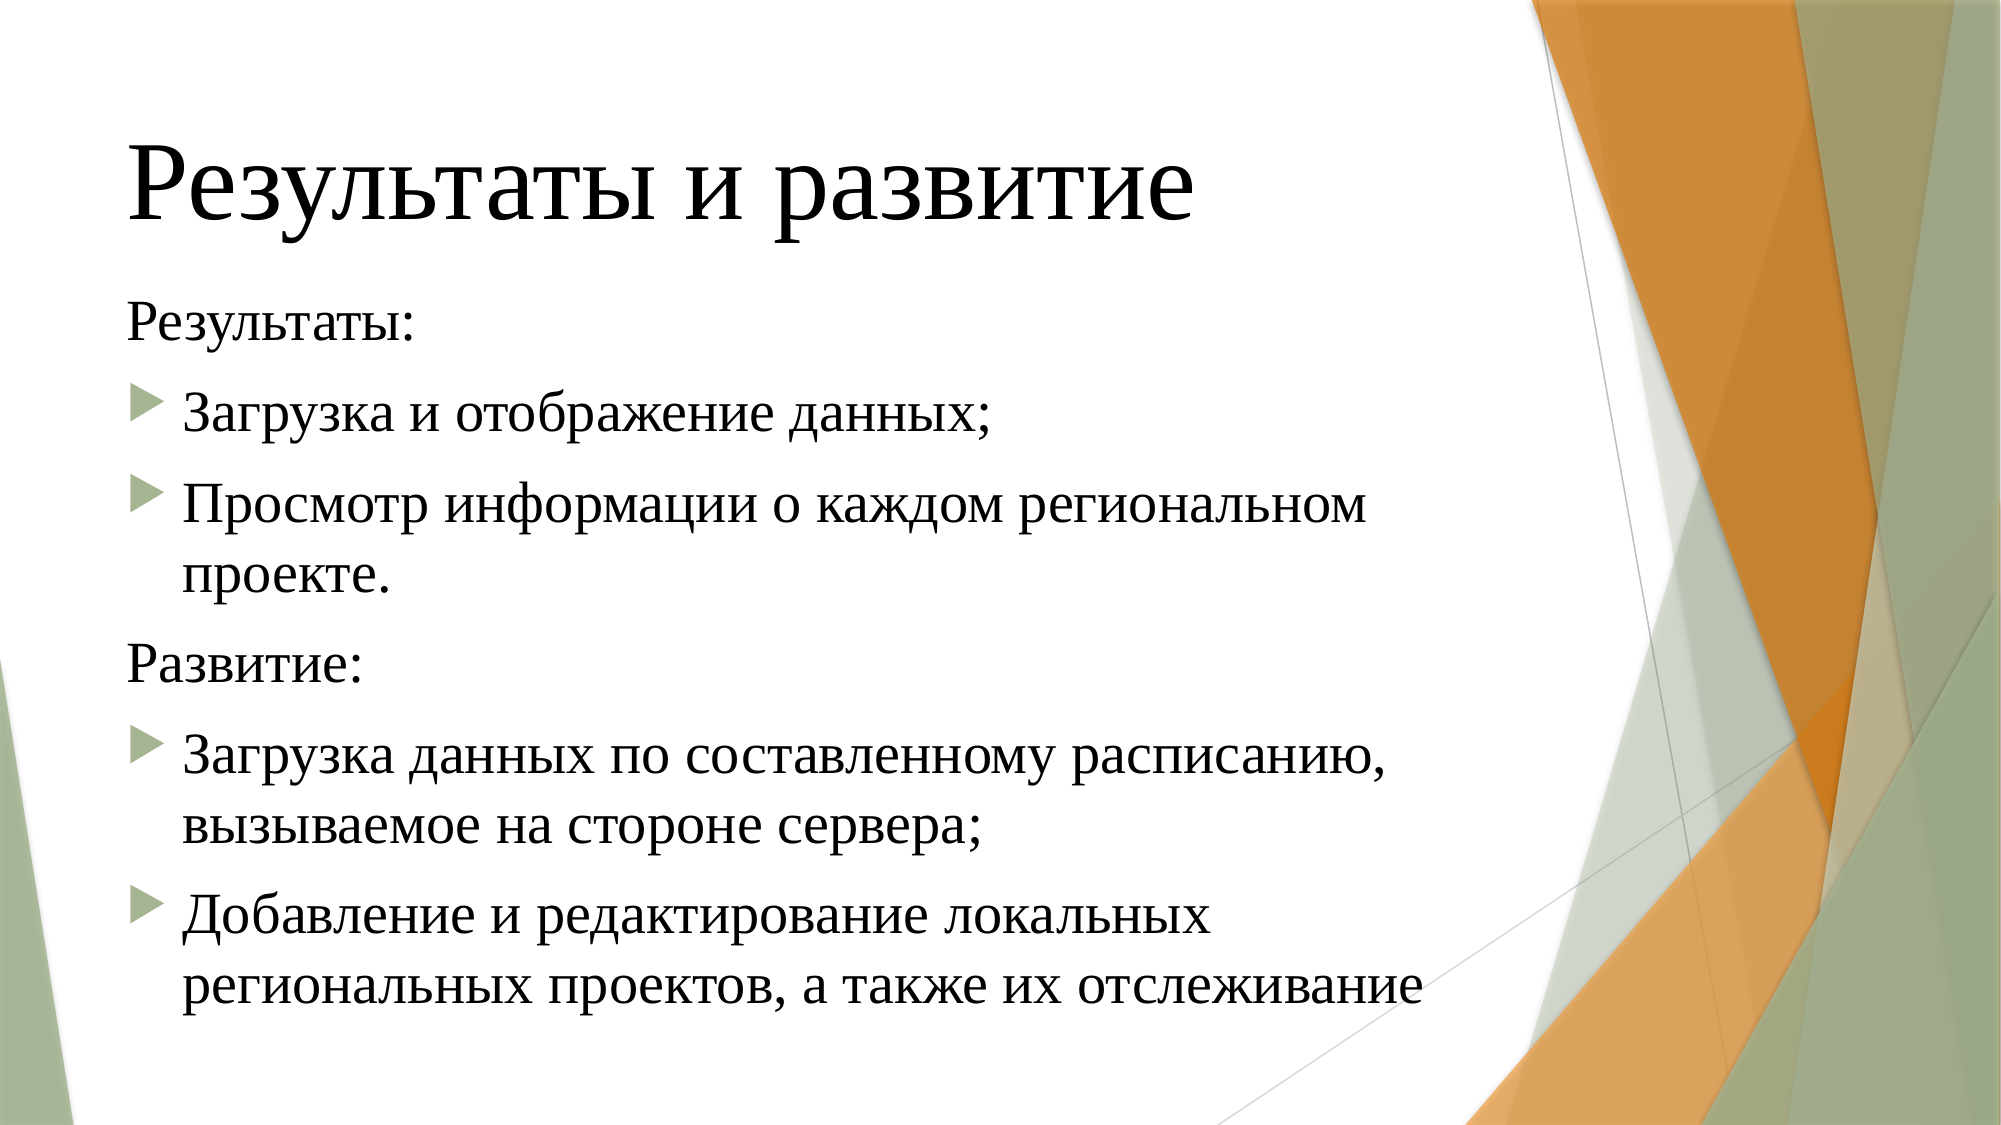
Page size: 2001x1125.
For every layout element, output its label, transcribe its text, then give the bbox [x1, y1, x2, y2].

list Результаты: Загрузка и отображение данных; Просмотр информации о каждом региональном проекте. Развитие: Загрузка данных по составленному расписанию, вызываемое на стороне сервера; Добавление и редактирование локальных региональных проектов, а также их отслеживание [111, 275, 1522, 1093]
title Результаты и развитие [111, 99, 1522, 275]
